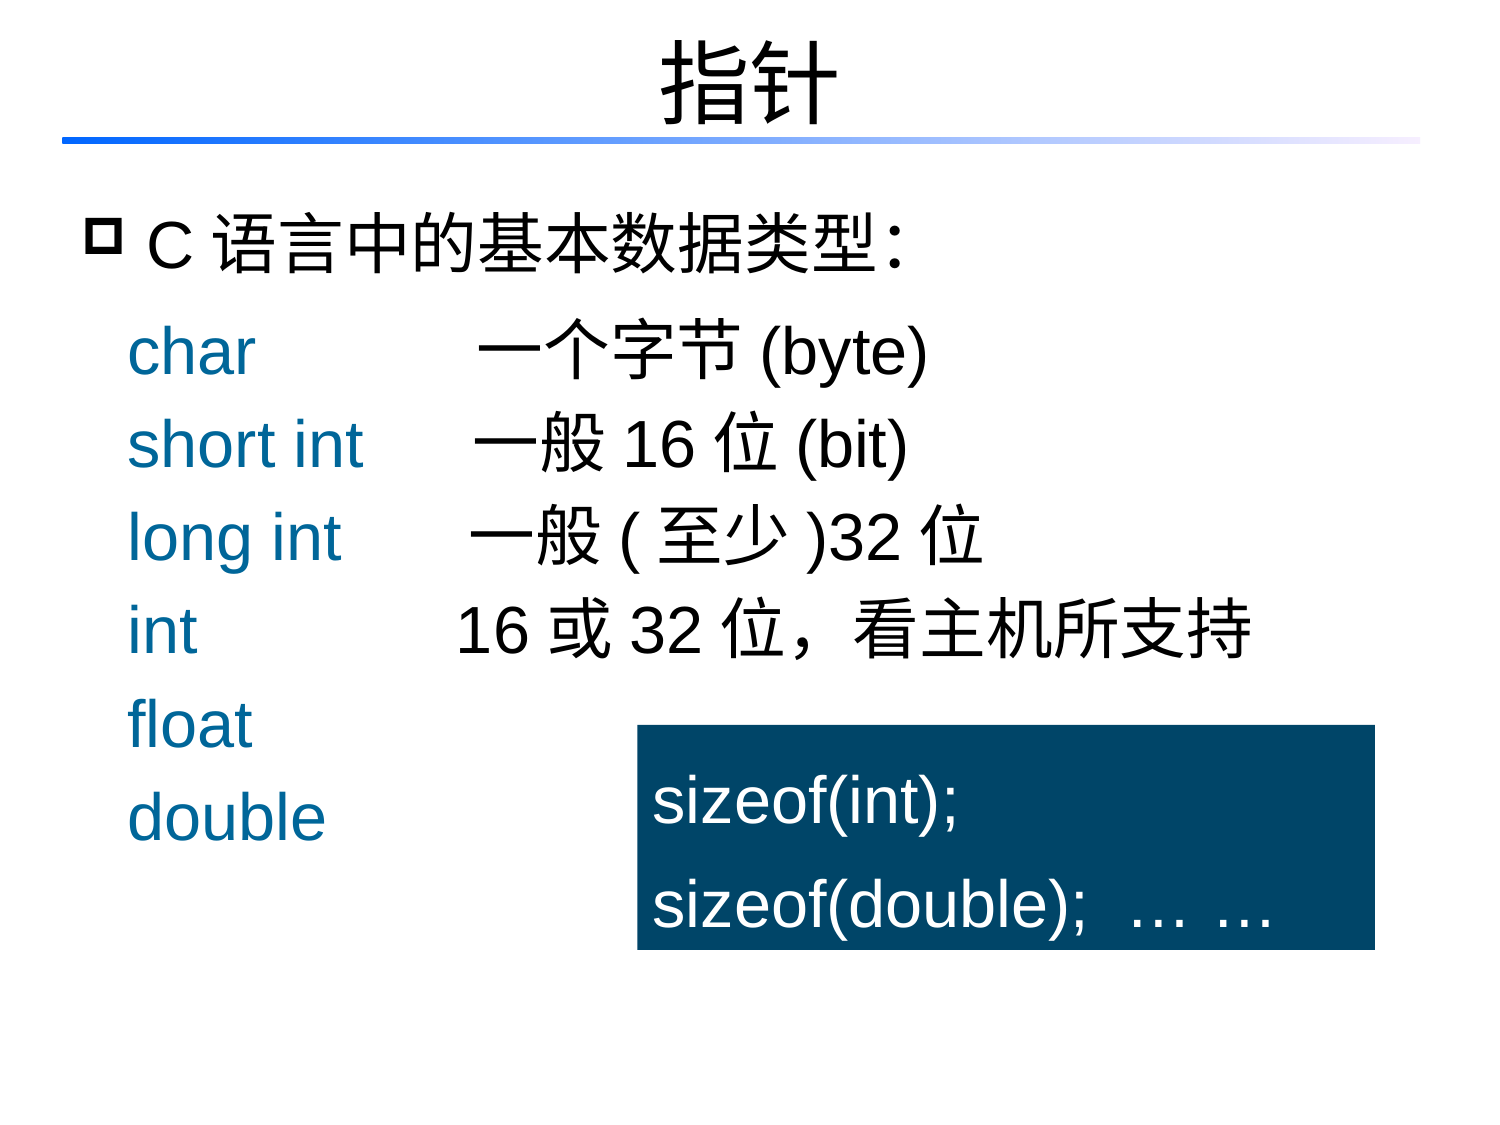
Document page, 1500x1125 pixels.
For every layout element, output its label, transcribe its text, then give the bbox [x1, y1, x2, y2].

title 指针 [74, 0, 1426, 174]
text_box [62, 137, 1421, 144]
text_box C语言中的基本数据类型： [66, 174, 1488, 290]
text_box sizeof(int); sizeof(double); … … [637, 724, 1375, 950]
text_box char 一个字节(byte) short int 一般16位(bit) long int 一般(至少)32位 int 16或32位，看主机所支持 float double [112, 299, 1438, 888]
